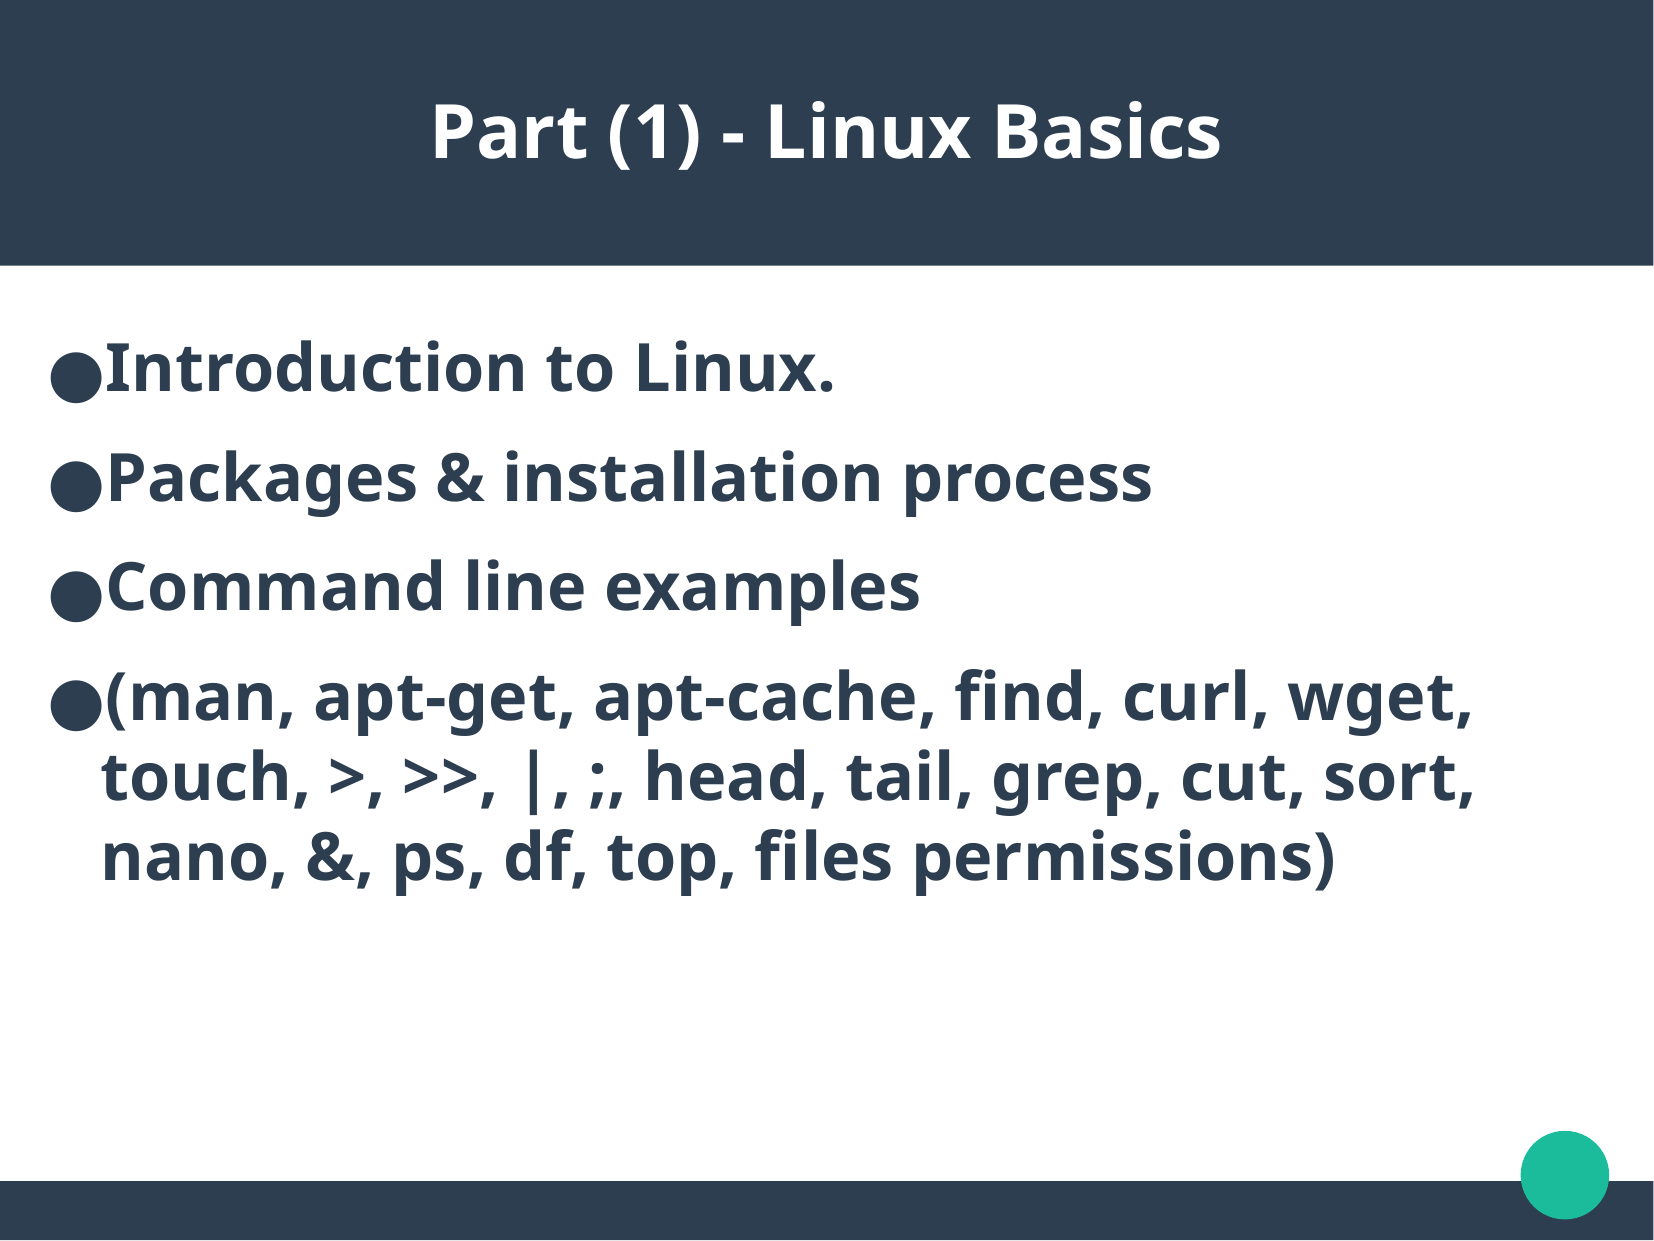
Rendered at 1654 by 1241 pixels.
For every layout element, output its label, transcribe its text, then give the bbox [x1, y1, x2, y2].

text_box Part (1) - Linux Basics [58, 49, 1595, 207]
text_box Introduction to Linux. Packages & installation process Command line examples (man, apt-get, apt-cache, find, curl, wget, touch, >, >>, |, ;, head, tail, grep, cut, sort, nano, &, ps, df, top, files permissions) [29, 324, 1565, 1152]
